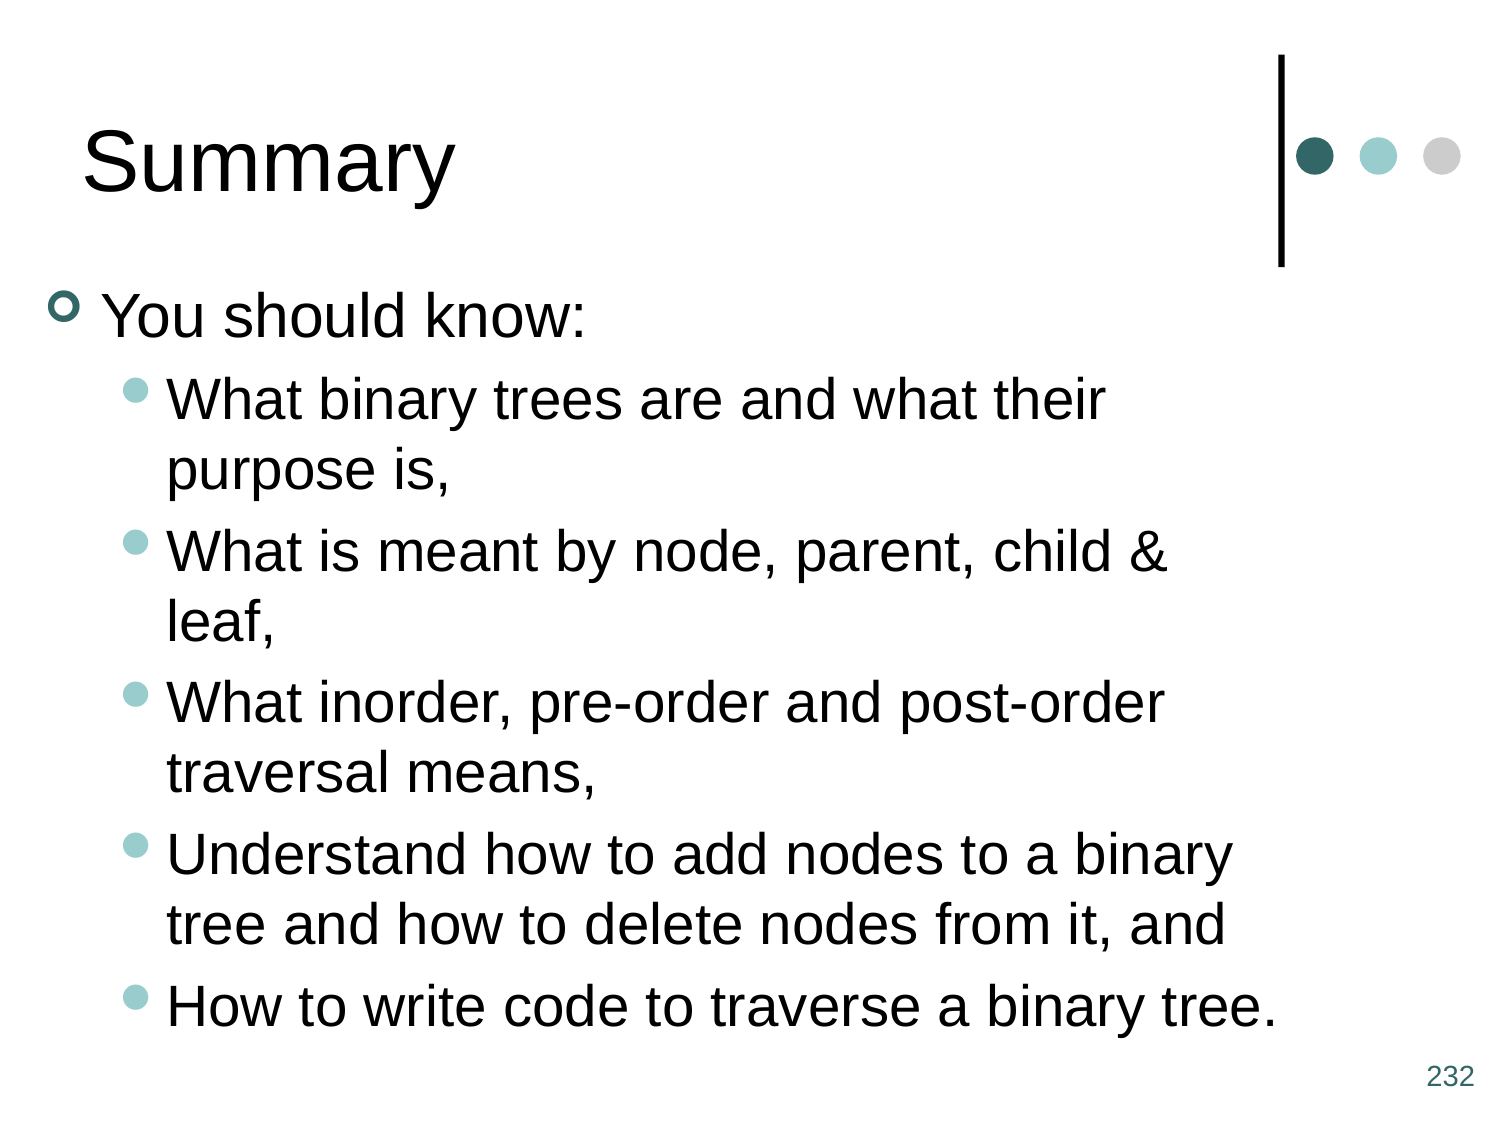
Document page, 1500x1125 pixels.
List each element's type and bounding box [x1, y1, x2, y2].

list [29, 267, 1306, 1080]
slide_number [1411, 1049, 1500, 1125]
title [66, 31, 1217, 267]
